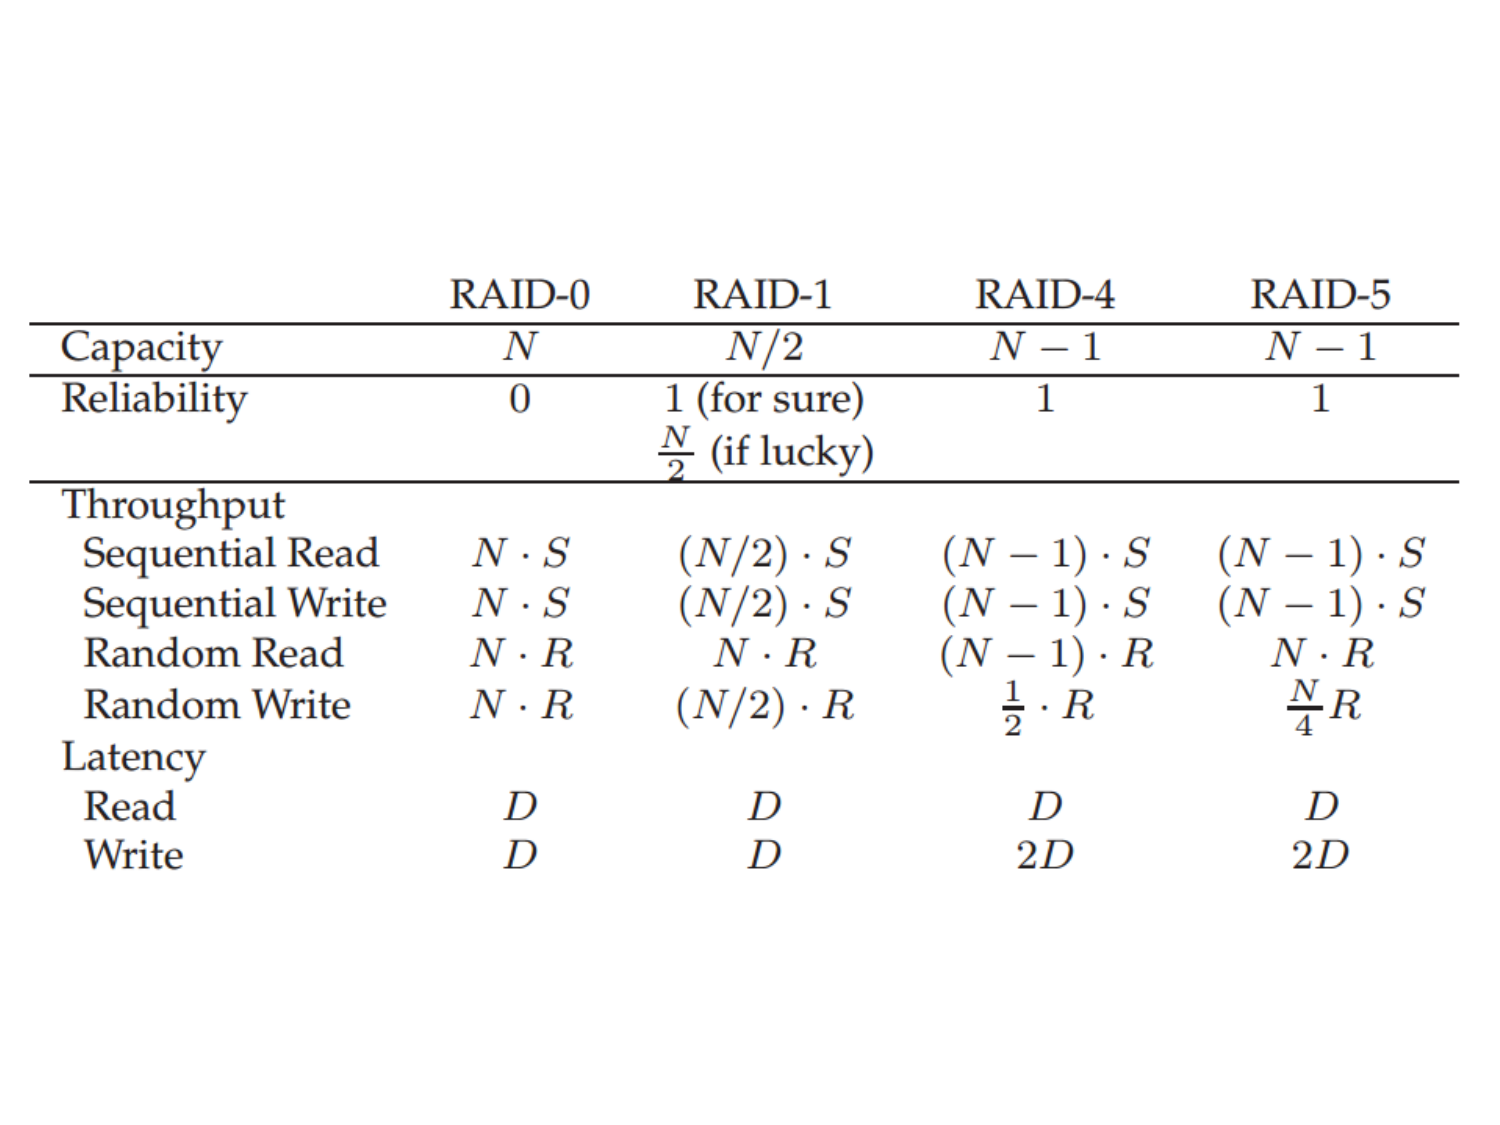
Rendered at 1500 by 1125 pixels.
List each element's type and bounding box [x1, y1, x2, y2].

picture [3, 224, 1497, 900]
